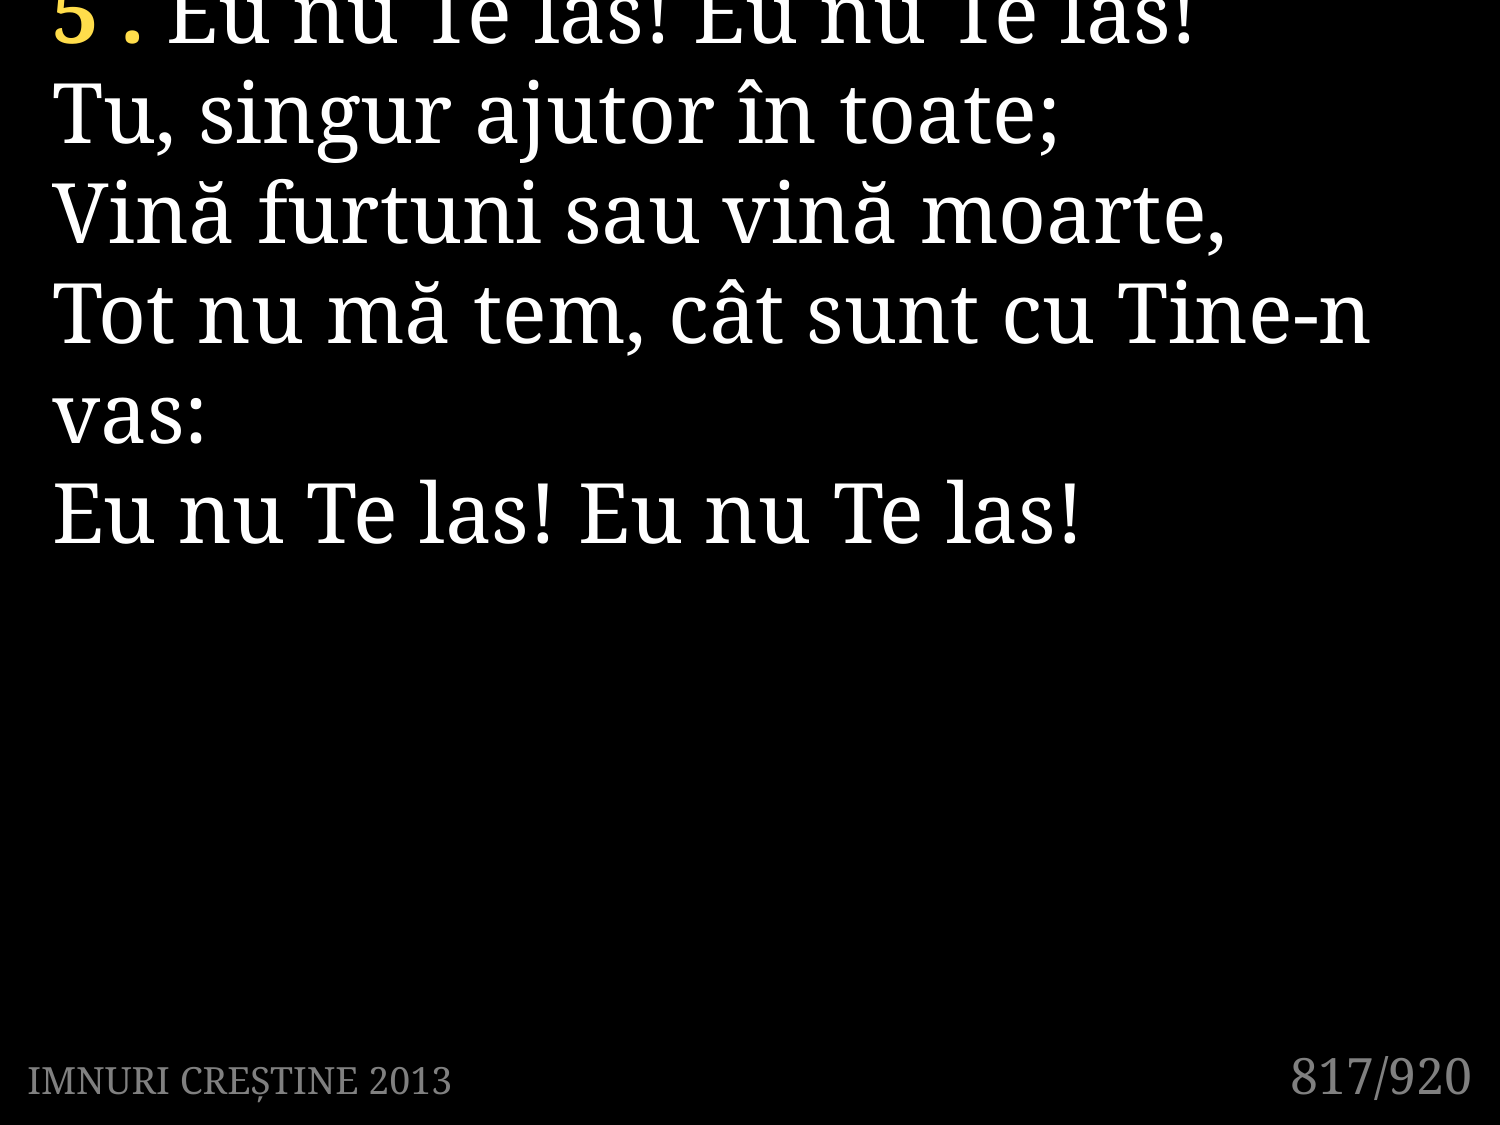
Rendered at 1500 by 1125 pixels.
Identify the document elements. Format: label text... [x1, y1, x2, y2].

text_box 817/920 [637, 1037, 1488, 1113]
text_box 5 . Eu nu Te las! Eu nu Te las! Tu, singur ajutor în toate; Vină furtuni sau vină moarte, Tot nu mă tem, cât sunt cu Tine-n vas: Eu nu Te las! Eu nu Te las! [37, 0, 1500, 568]
text_box IMNURI CREȘTINE 2013 [12, 1049, 637, 1110]
